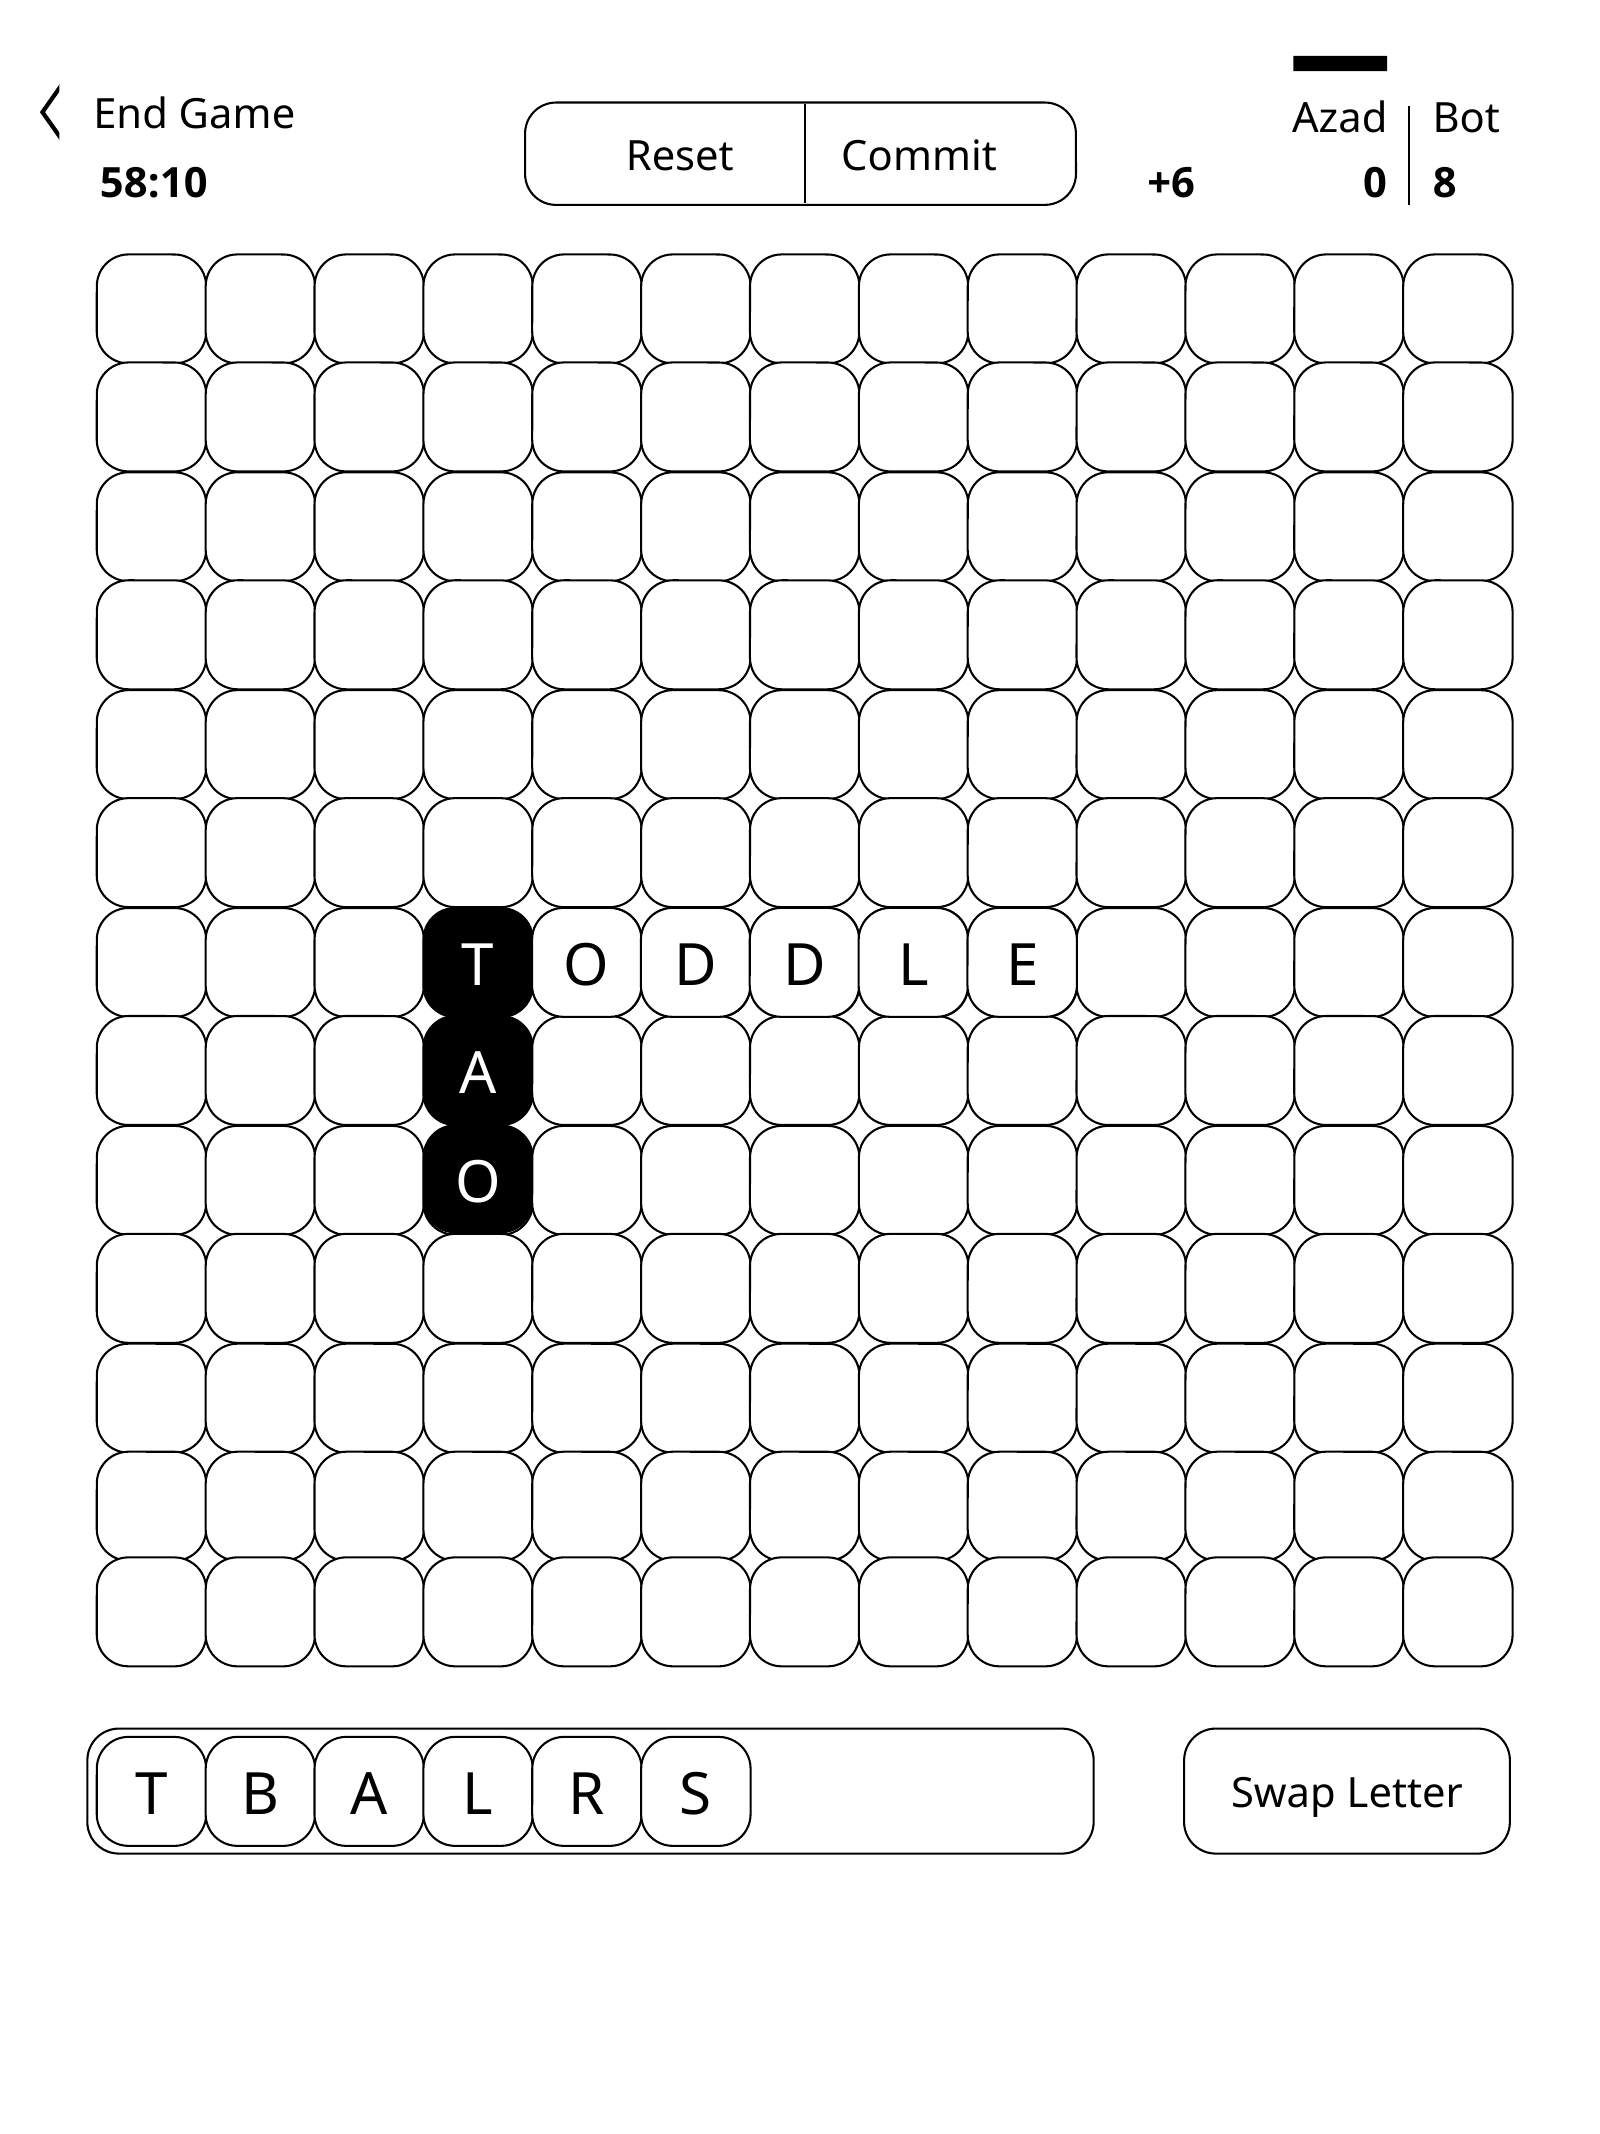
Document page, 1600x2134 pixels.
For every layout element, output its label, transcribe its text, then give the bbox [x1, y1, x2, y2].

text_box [96, 1736, 751, 1847]
text_box [537, 102, 801, 201]
text_box 58:10 [93, 149, 215, 212]
text_box Swap Letter [1184, 1728, 1510, 1854]
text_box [42, 74, 70, 153]
text_box 8 [1426, 149, 1464, 212]
text_box +6 [1140, 149, 1202, 212]
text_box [96, 907, 422, 1015]
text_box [96, 362, 1513, 472]
text_box Reset Commit [525, 102, 1076, 205]
text_box End Game [25, 60, 354, 164]
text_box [422, 907, 1078, 1018]
text_box Azad [1285, 84, 1394, 148]
text_box [98, 1728, 1094, 1854]
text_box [96, 254, 1513, 362]
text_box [1078, 907, 1513, 1015]
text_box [96, 1233, 1513, 1343]
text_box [96, 689, 1513, 797]
text_box [87, 1738, 96, 1844]
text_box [96, 1015, 1513, 1125]
text_box 0 [1356, 149, 1394, 212]
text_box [96, 797, 1513, 907]
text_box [96, 580, 1513, 689]
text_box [96, 1451, 1513, 1557]
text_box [96, 1557, 1513, 1667]
text_box [1293, 55, 1388, 72]
text_box Bot [1426, 84, 1507, 148]
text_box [96, 1343, 1513, 1451]
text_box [96, 472, 1513, 580]
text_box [96, 1125, 1513, 1233]
